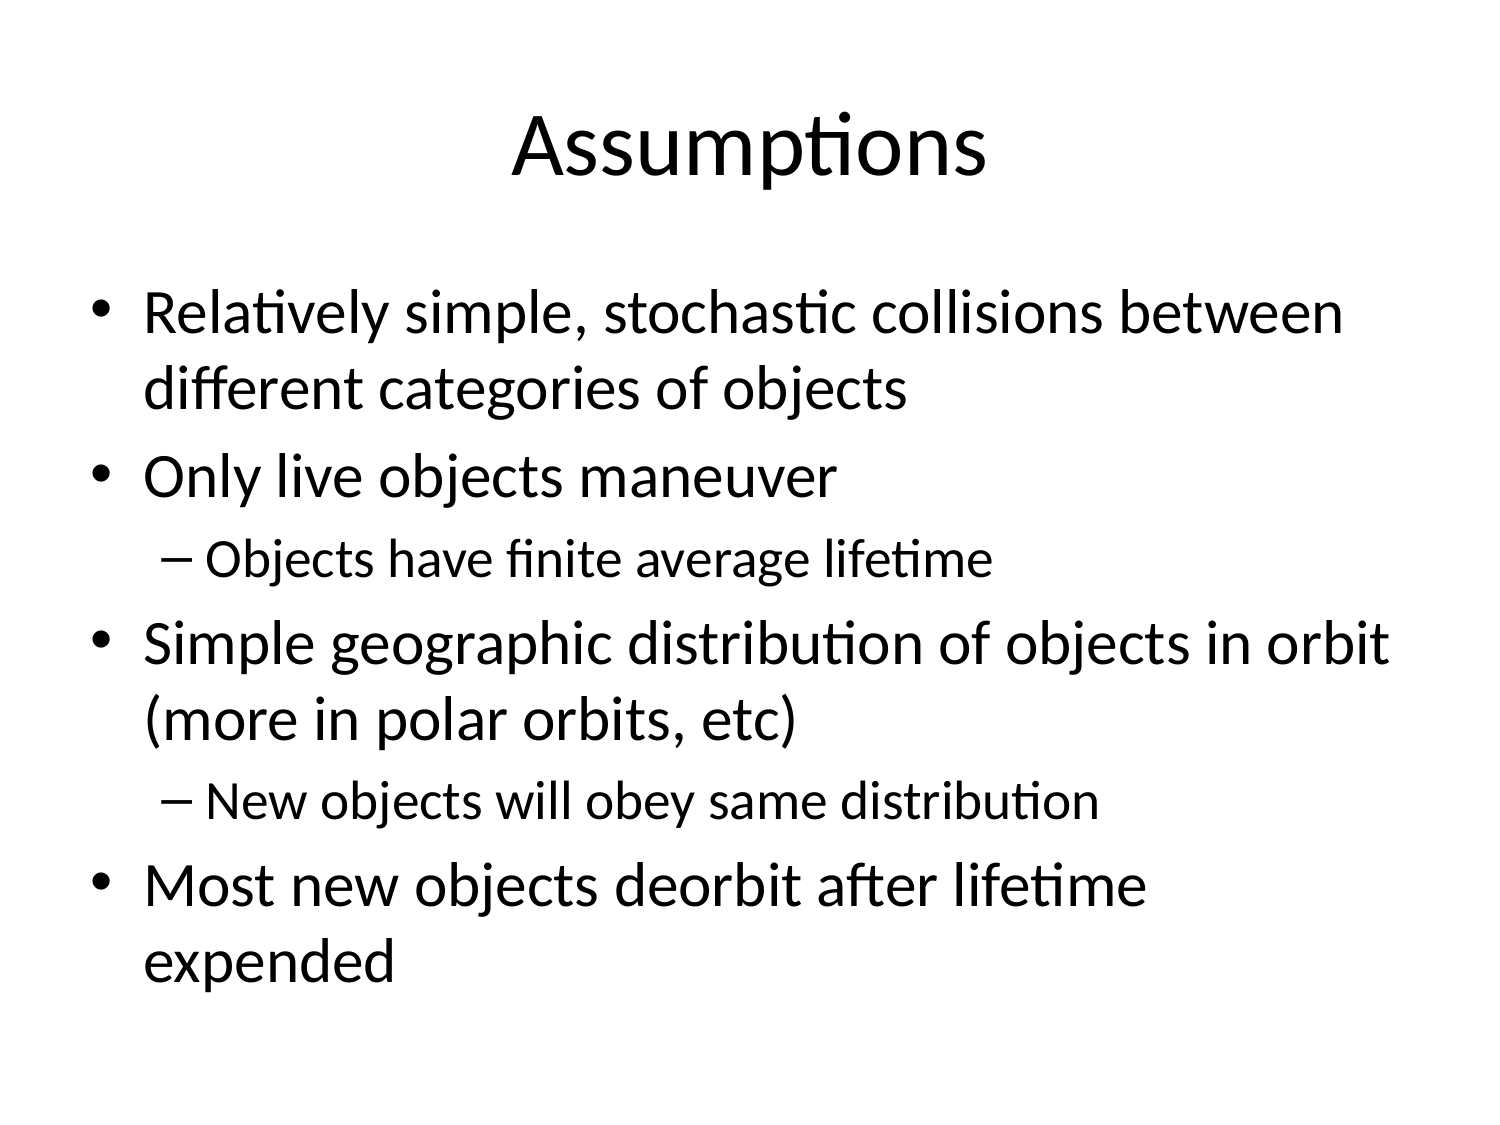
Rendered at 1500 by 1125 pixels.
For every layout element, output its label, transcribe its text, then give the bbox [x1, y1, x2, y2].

title Assumptions [75, 45, 1425, 233]
list Relatively simple, stochastic collisions between different categories of objects Only live objects maneuver Objects have finite average lifetime Simple geographic distribution of objects in orbit (more in polar orbits, etc) New objects will obey same distribution Most new objects deorbit after lifetime expended [75, 262, 1425, 1005]
